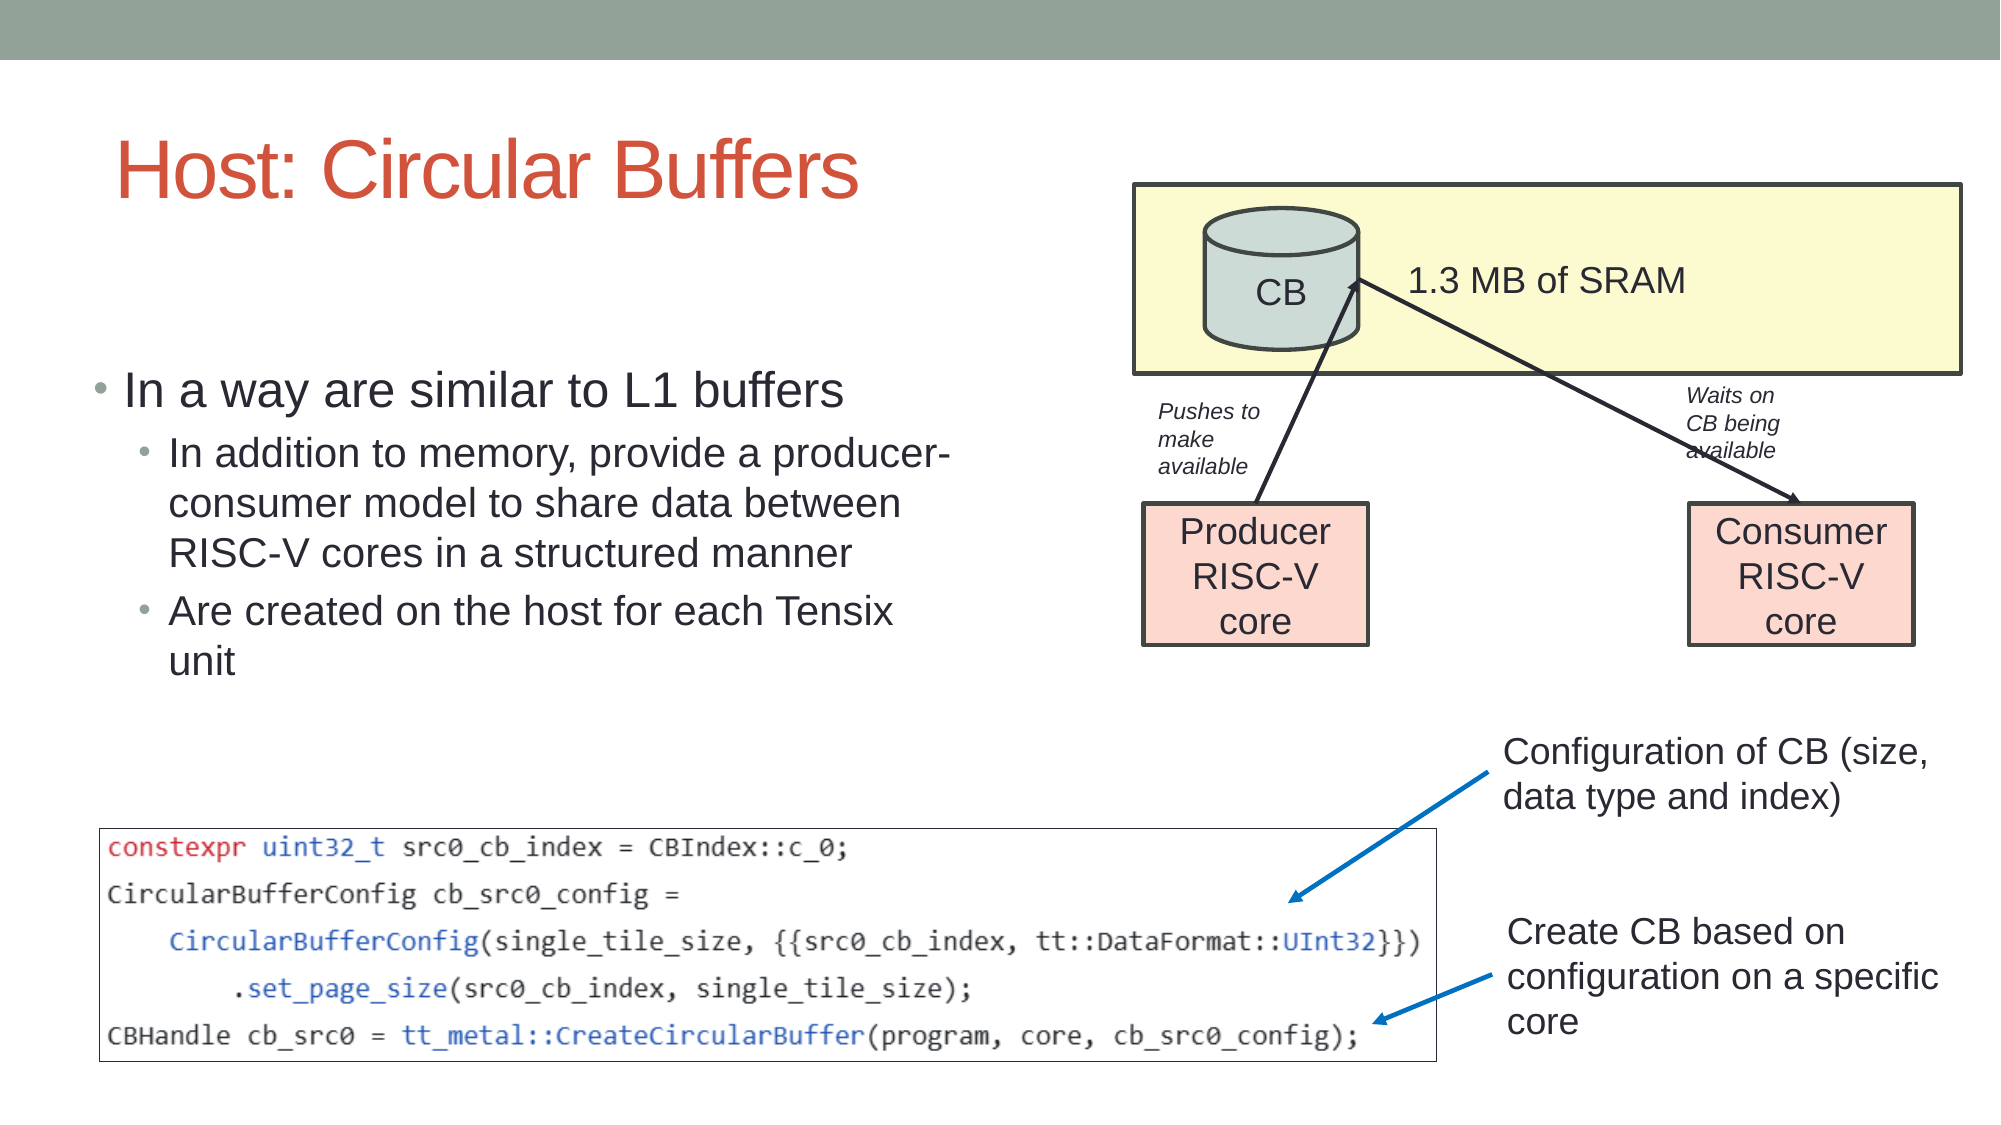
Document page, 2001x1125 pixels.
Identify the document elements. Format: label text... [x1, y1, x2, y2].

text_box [1371, 974, 1493, 1025]
text_box Create CB based on configuration on a specific core [1492, 899, 2000, 1050]
title Host: Circular Buffers [99, 87, 1900, 244]
text_box Configuration of CB (size, data type and index) [1488, 719, 1997, 824]
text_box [1287, 771, 1489, 904]
picture [98, 828, 1437, 1062]
list In a way are similar to L1 buffers In addition to memory, provide a producer-consumer model to share data between RISC-V cores in a structured manner Are created on the host for each Tensix unit [78, 349, 979, 788]
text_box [1133, 184, 1961, 646]
